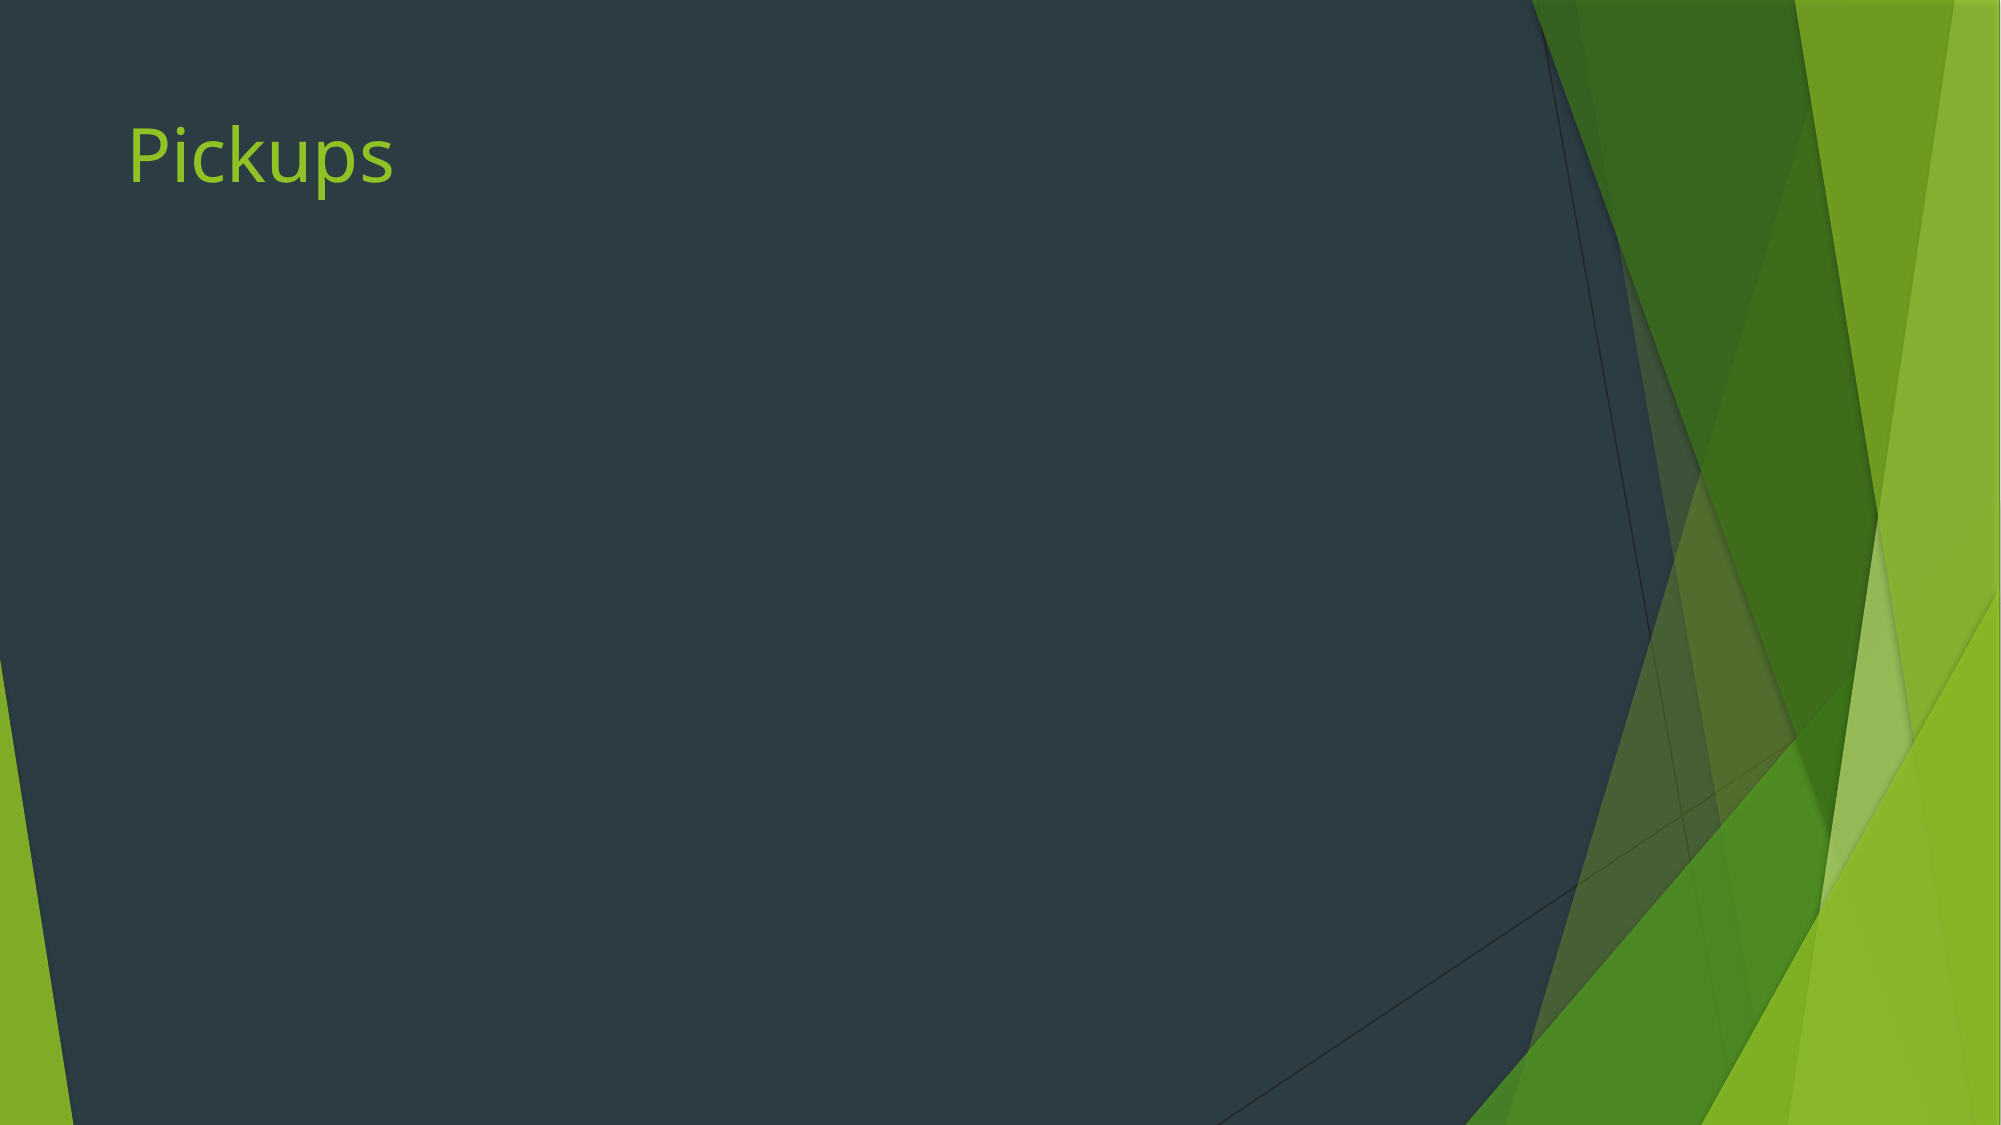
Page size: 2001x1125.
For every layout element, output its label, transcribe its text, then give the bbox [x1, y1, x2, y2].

title Pickups [111, 99, 1522, 317]
